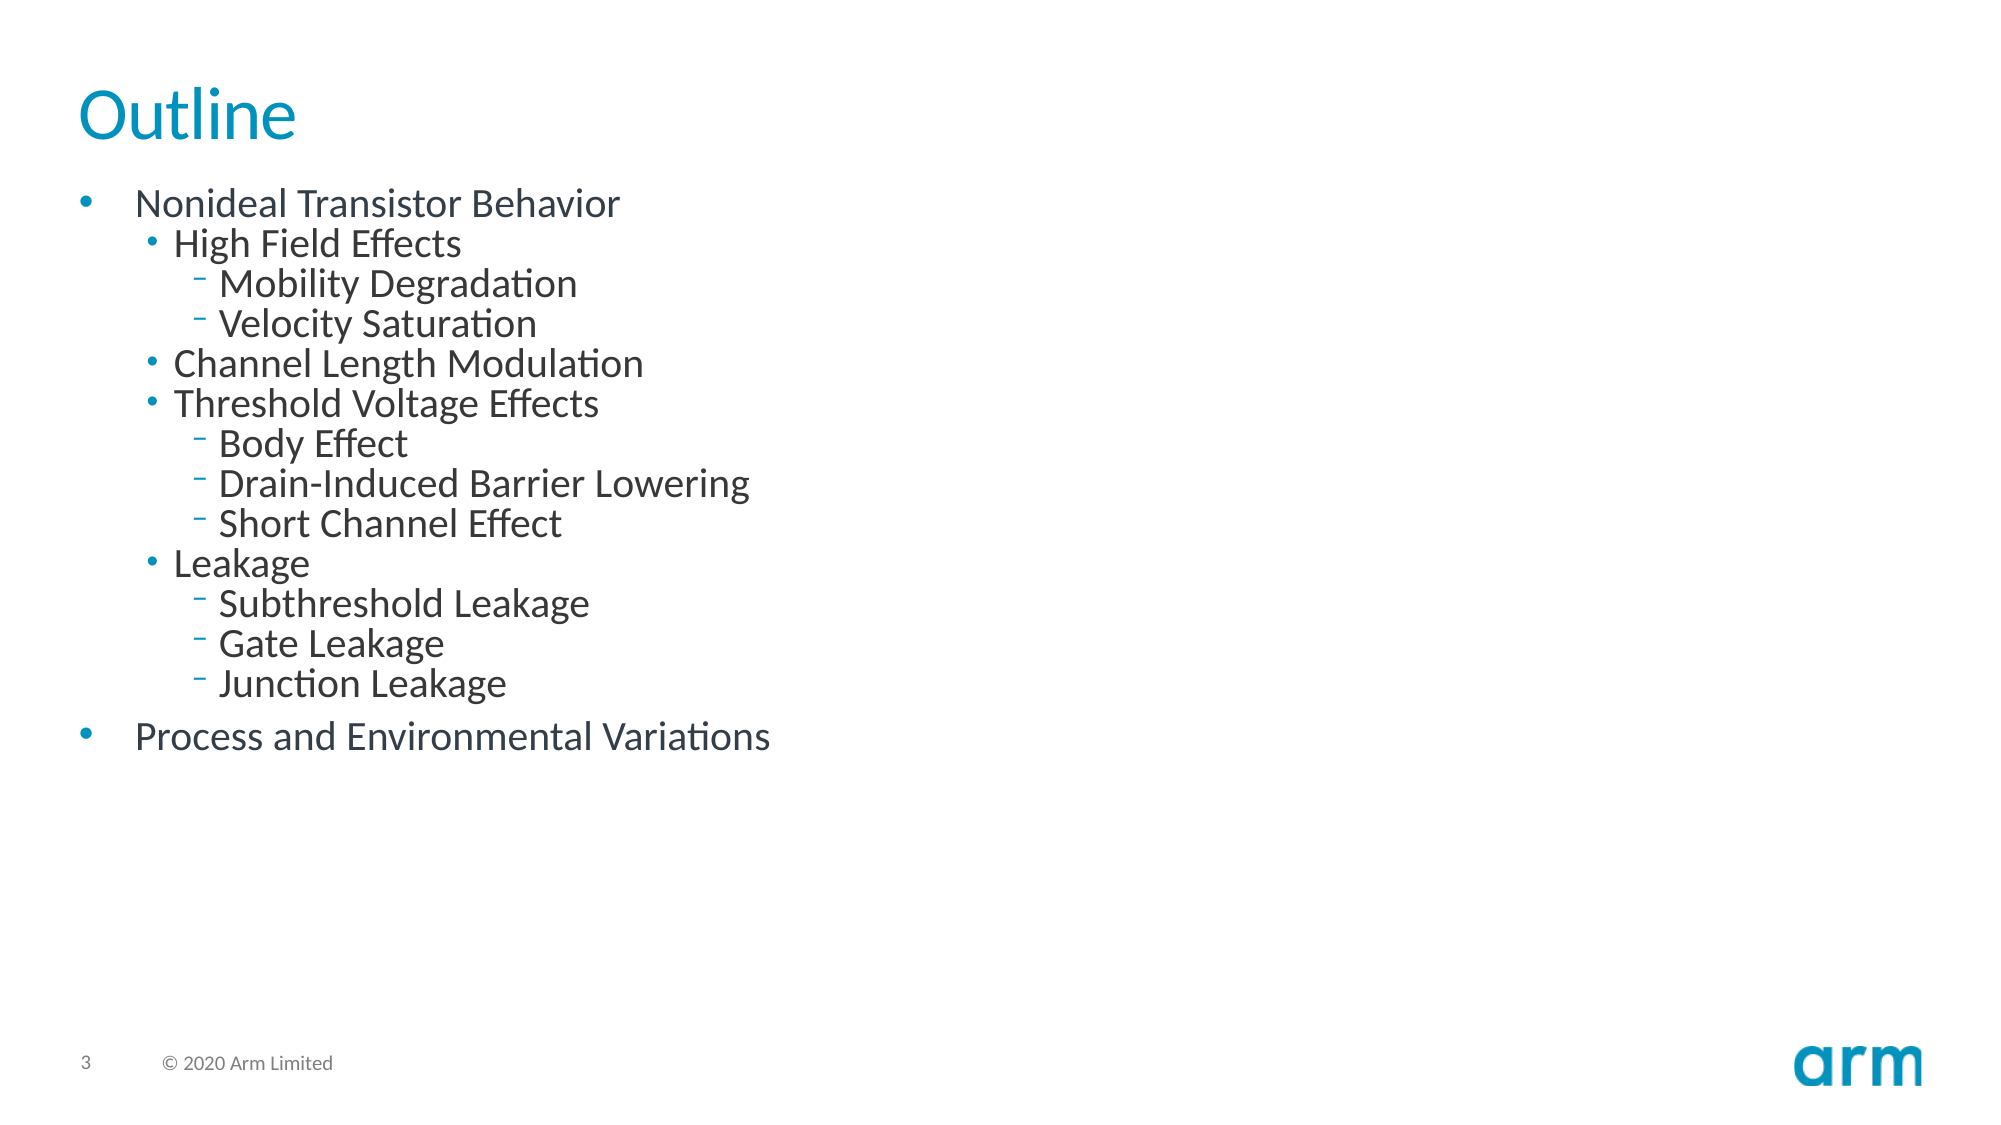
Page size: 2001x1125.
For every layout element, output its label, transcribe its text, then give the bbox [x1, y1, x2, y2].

title Outline [78, 78, 1922, 185]
list Nonideal Transistor Behavior High Field Effects Mobility Degradation Velocity Saturation Channel Length Modulation Threshold Voltage Effects Body Effect Drain-Induced Barrier Lowering Short Channel Effect Leakage Subthreshold Leakage Gate Leakage Junction Leakage Process and Environmental Variations [78, 185, 1923, 941]
